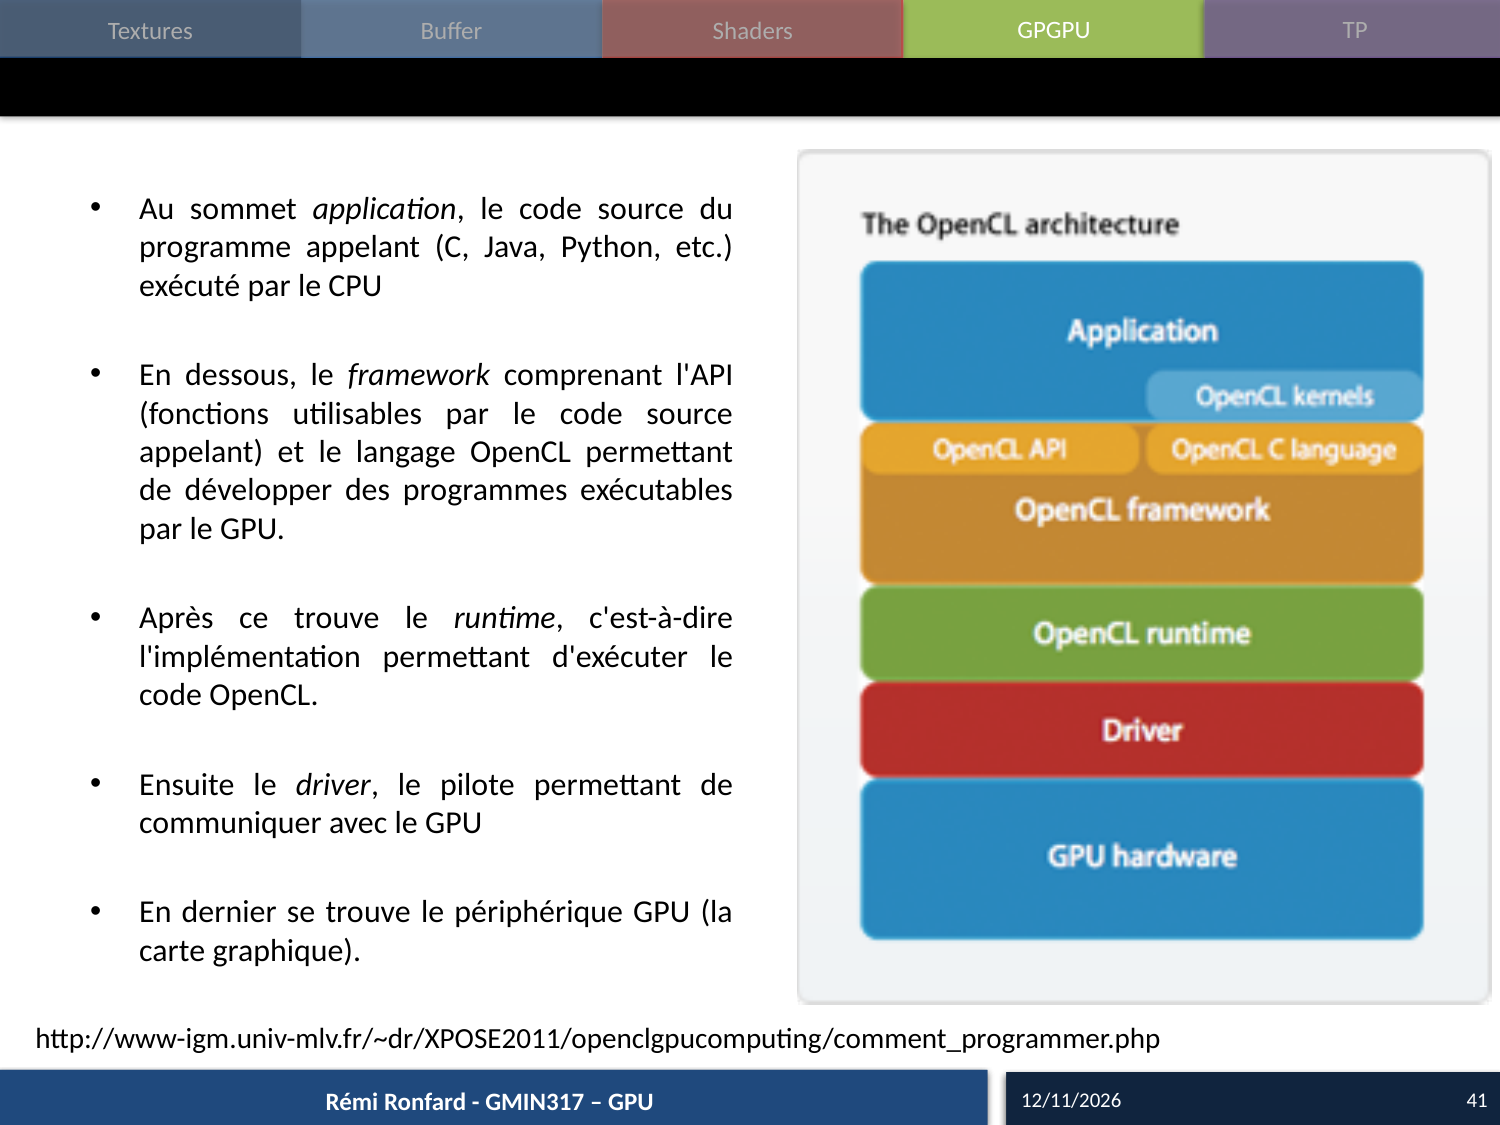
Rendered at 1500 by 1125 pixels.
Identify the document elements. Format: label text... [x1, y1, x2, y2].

picture [797, 148, 1492, 1006]
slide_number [1006, 1070, 1153, 1125]
footer Rémi Ronfard - GMIN317 – GPU [0, 1072, 988, 1125]
list Au sommet application, le code source du programme appelant (C, Java, Python, etc.) exécuté par le CPU En dessous, le framework comprenant l'API (fonctions utilisables par le code source appelant) et le langage OpenCL permettant de développer des programmes exécutables par le GPU. Après ce trouve le runtime, c'est-à-dire l'implémentation permettant d'exécuter le code OpenCL. Ensuite le driver, le pilote permettant de communiquer avec le GPU En dernier se trouve le périphérique GPU (la carte graphique). [75, 179, 749, 1005]
text_box http://www-igm.univ-mlv.fr/~dr/XPOSE2011/openclgpucomputing/comment_programmer.php [20, 1011, 1500, 1062]
slide_number 41 [1153, 1071, 1500, 1125]
